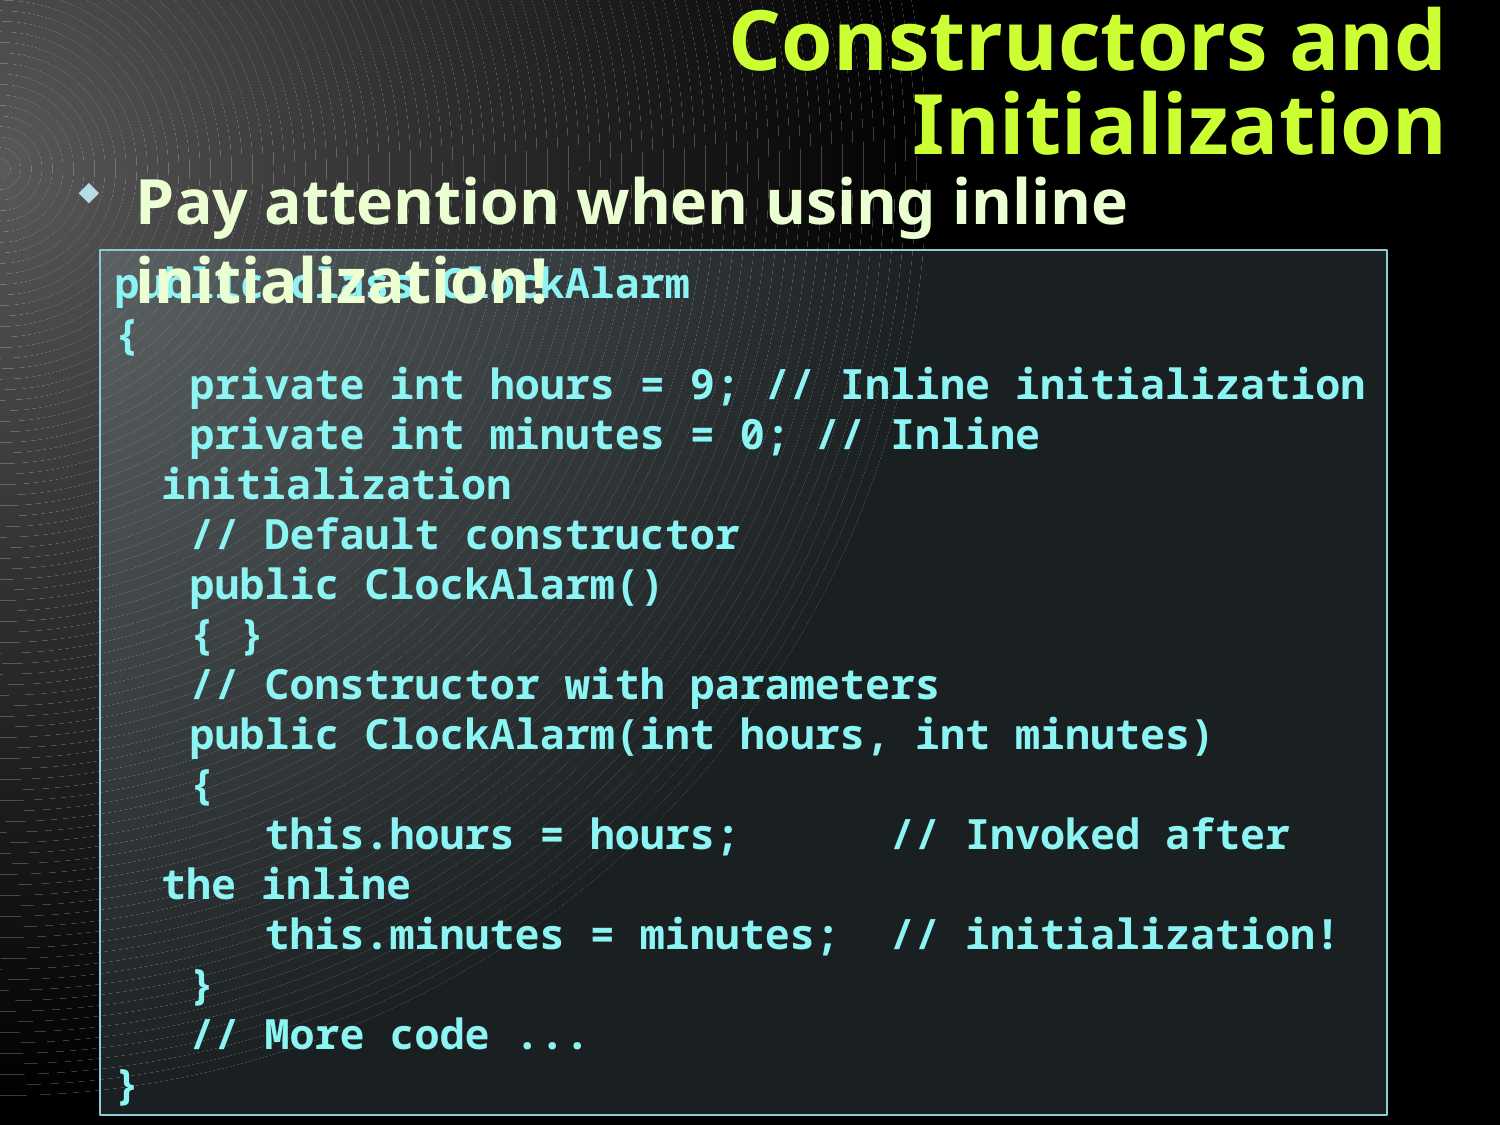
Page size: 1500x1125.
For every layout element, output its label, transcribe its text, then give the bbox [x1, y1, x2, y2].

text_box public class ClockAlarm { private int hours = 9; // Inline initialization private int minutes = 0; // Inline initialization // Default constructor public ClockAlarm() { } // Constructor with parameters public ClockAlarm(int hours, int minutes) { this.hours = hours; // Invoked after the inline this.minutes = minutes; // initialization! } // More code ... } [99, 249, 1388, 1116]
list Pay attention when using inline initialization! [61, 149, 1450, 245]
title Constructors and Initialization [300, 12, 1463, 163]
